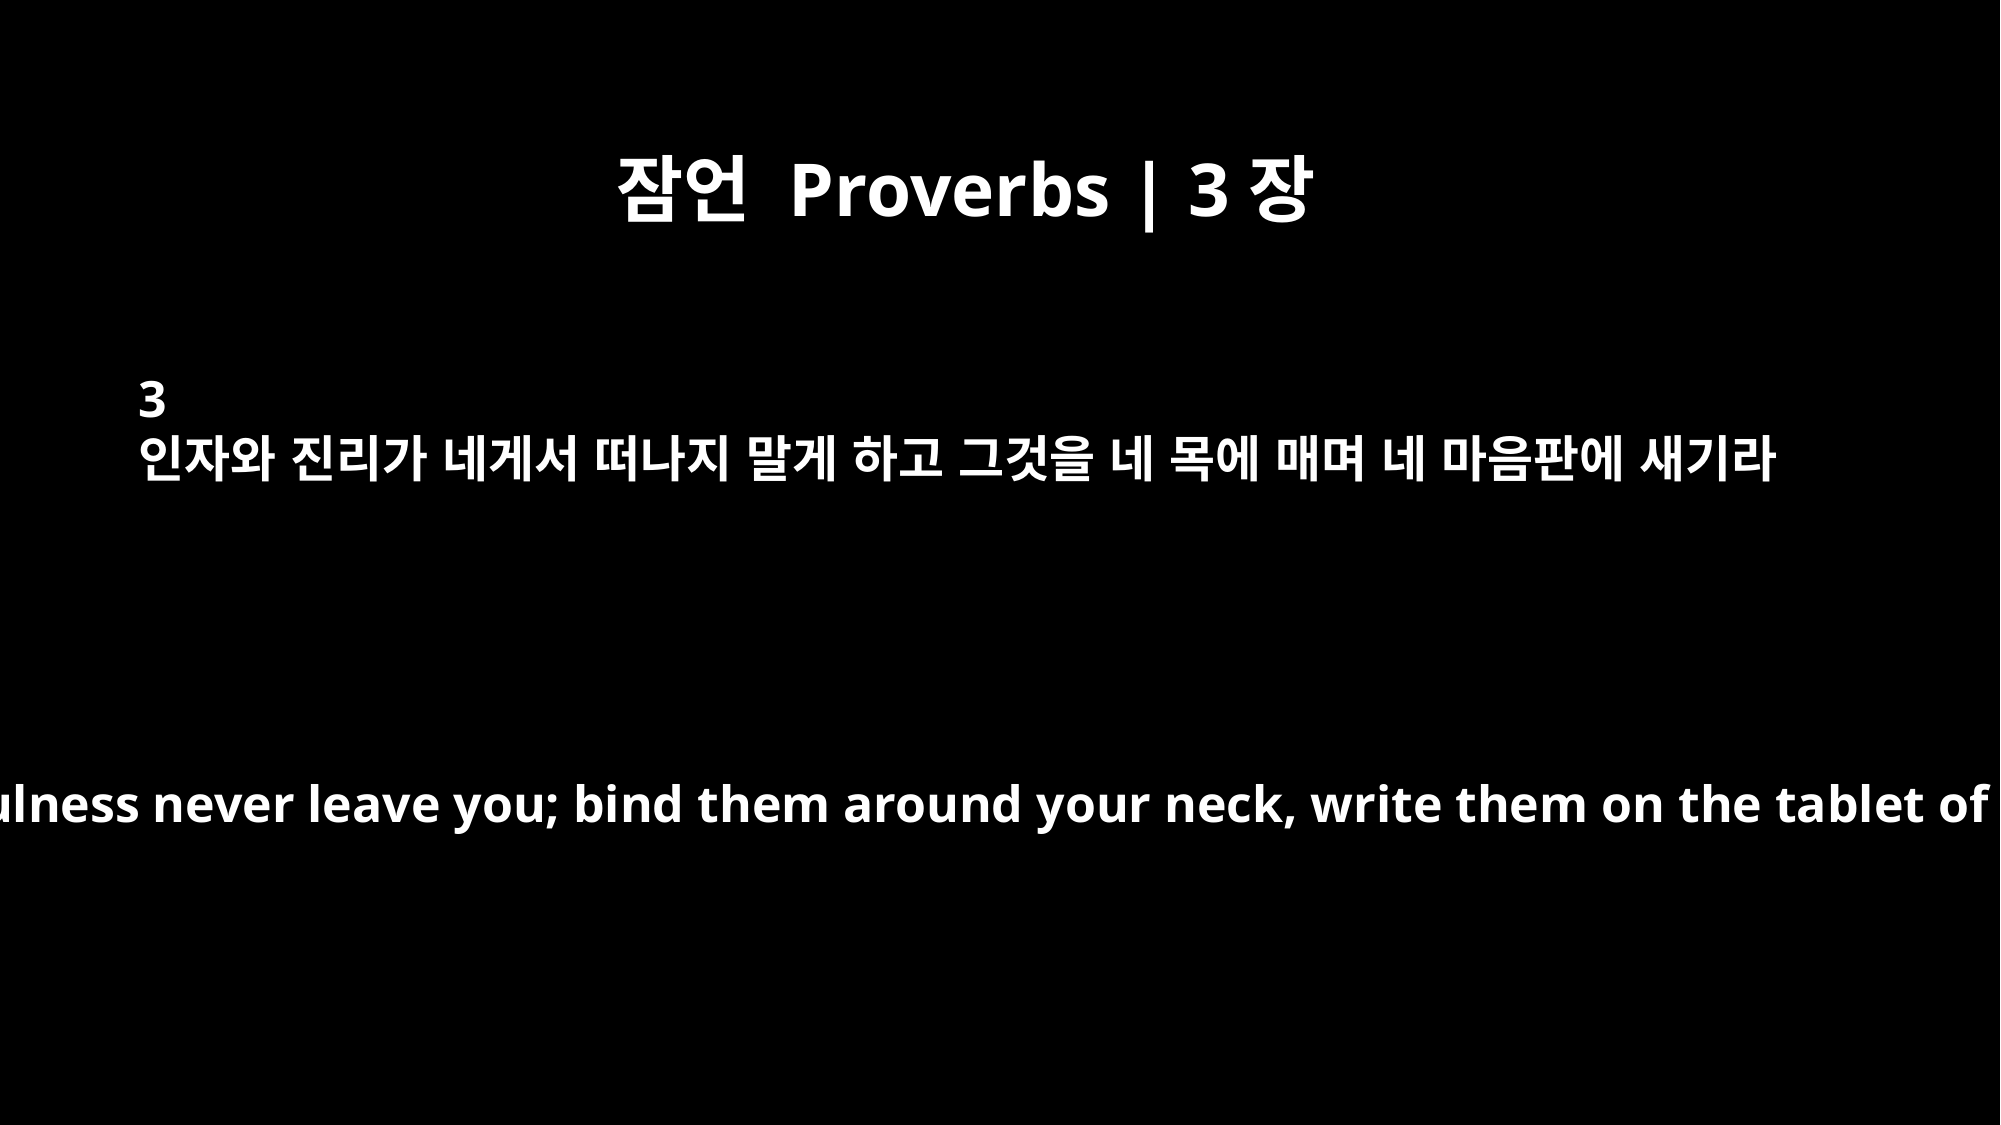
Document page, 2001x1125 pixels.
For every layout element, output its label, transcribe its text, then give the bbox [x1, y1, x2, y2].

text_box Let love and faithfulness never leave you; bind them around your neck, write them on the tablet of your heart. [0, 764, 2000, 840]
text_box 잠언 Proverbs | 3장 [601, 136, 1331, 239]
text_box 3 인자와 진리가 네게서 떠나지 말게 하고 그것을 네 목에 매며 네 마음판에 새기라 [123, 359, 1794, 495]
